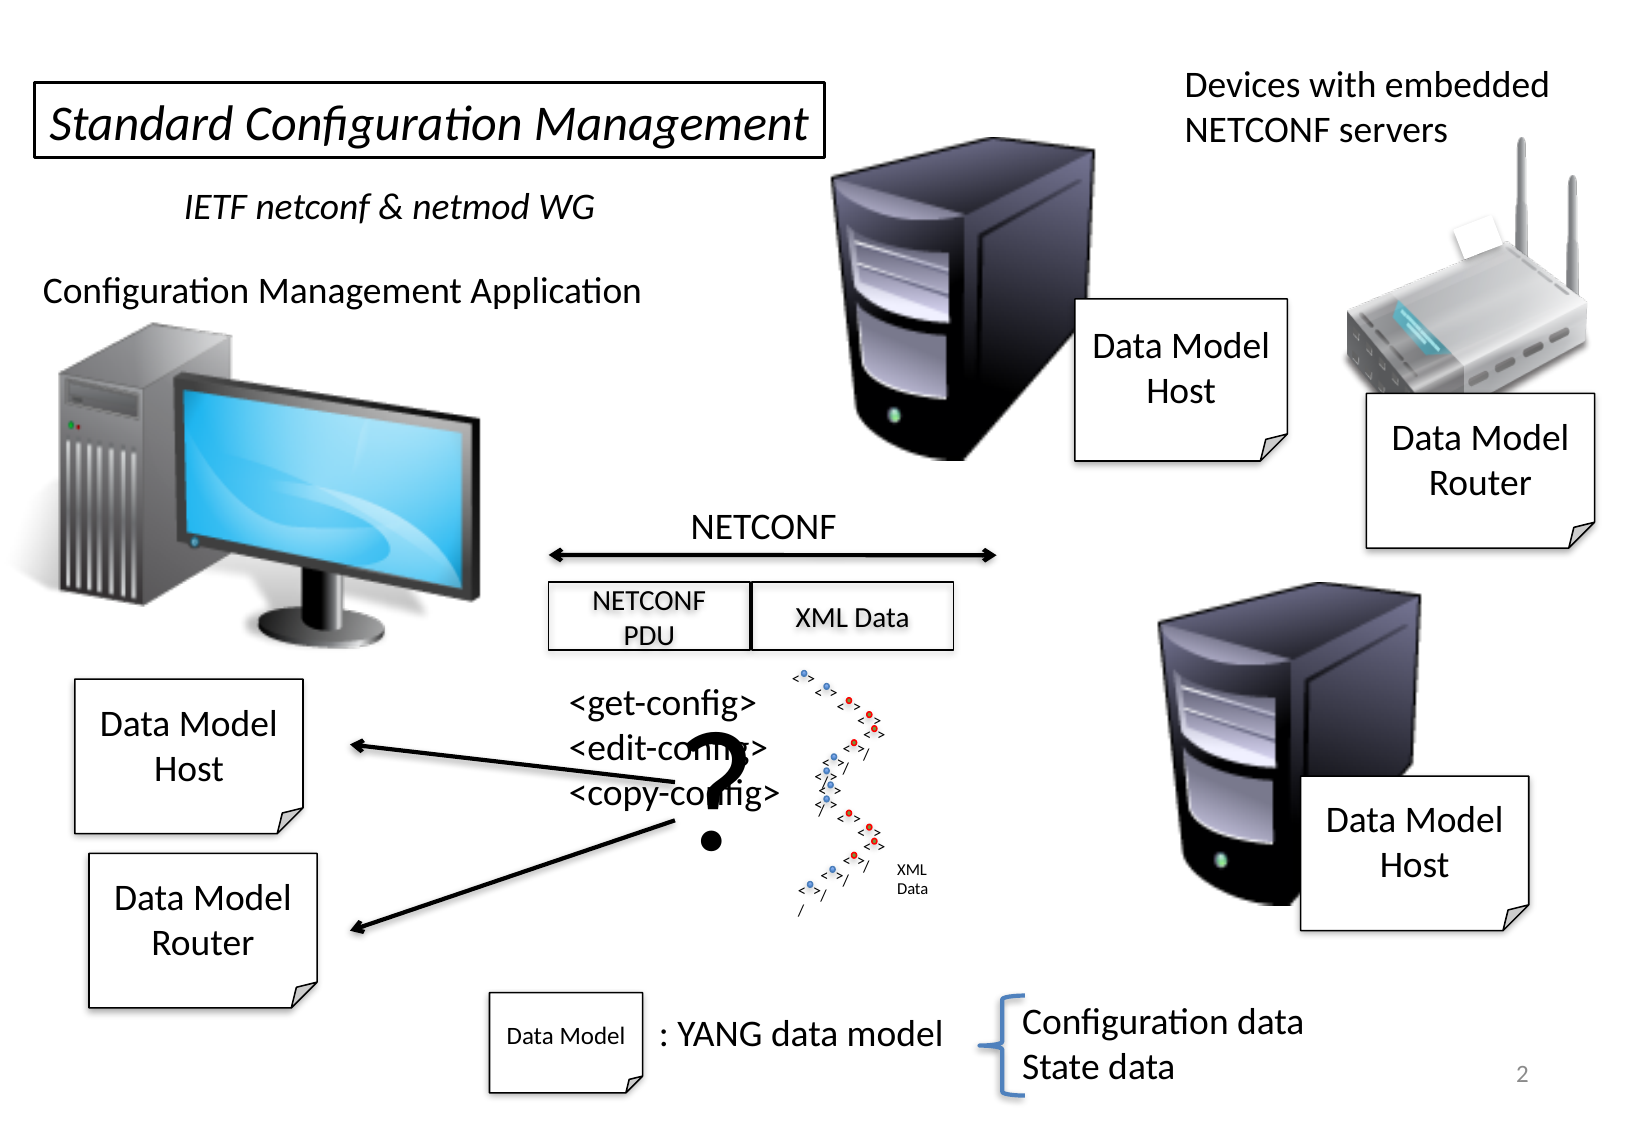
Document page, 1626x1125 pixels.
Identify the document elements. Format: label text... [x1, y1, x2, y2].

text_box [349, 744, 676, 931]
picture [0, 219, 488, 754]
text_box Standard Configuration Management [34, 82, 825, 158]
picture [801, 137, 1129, 298]
text_box IETF netconf & netmod WG [169, 175, 611, 235]
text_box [786, 660, 974, 908]
text_box Devices with embedded NETCONF servers [1169, 52, 1566, 157]
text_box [1337, 137, 1595, 298]
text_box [74, 678, 318, 1009]
text_box Configuration Management Application [491, 258, 658, 297]
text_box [489, 298, 1595, 1096]
